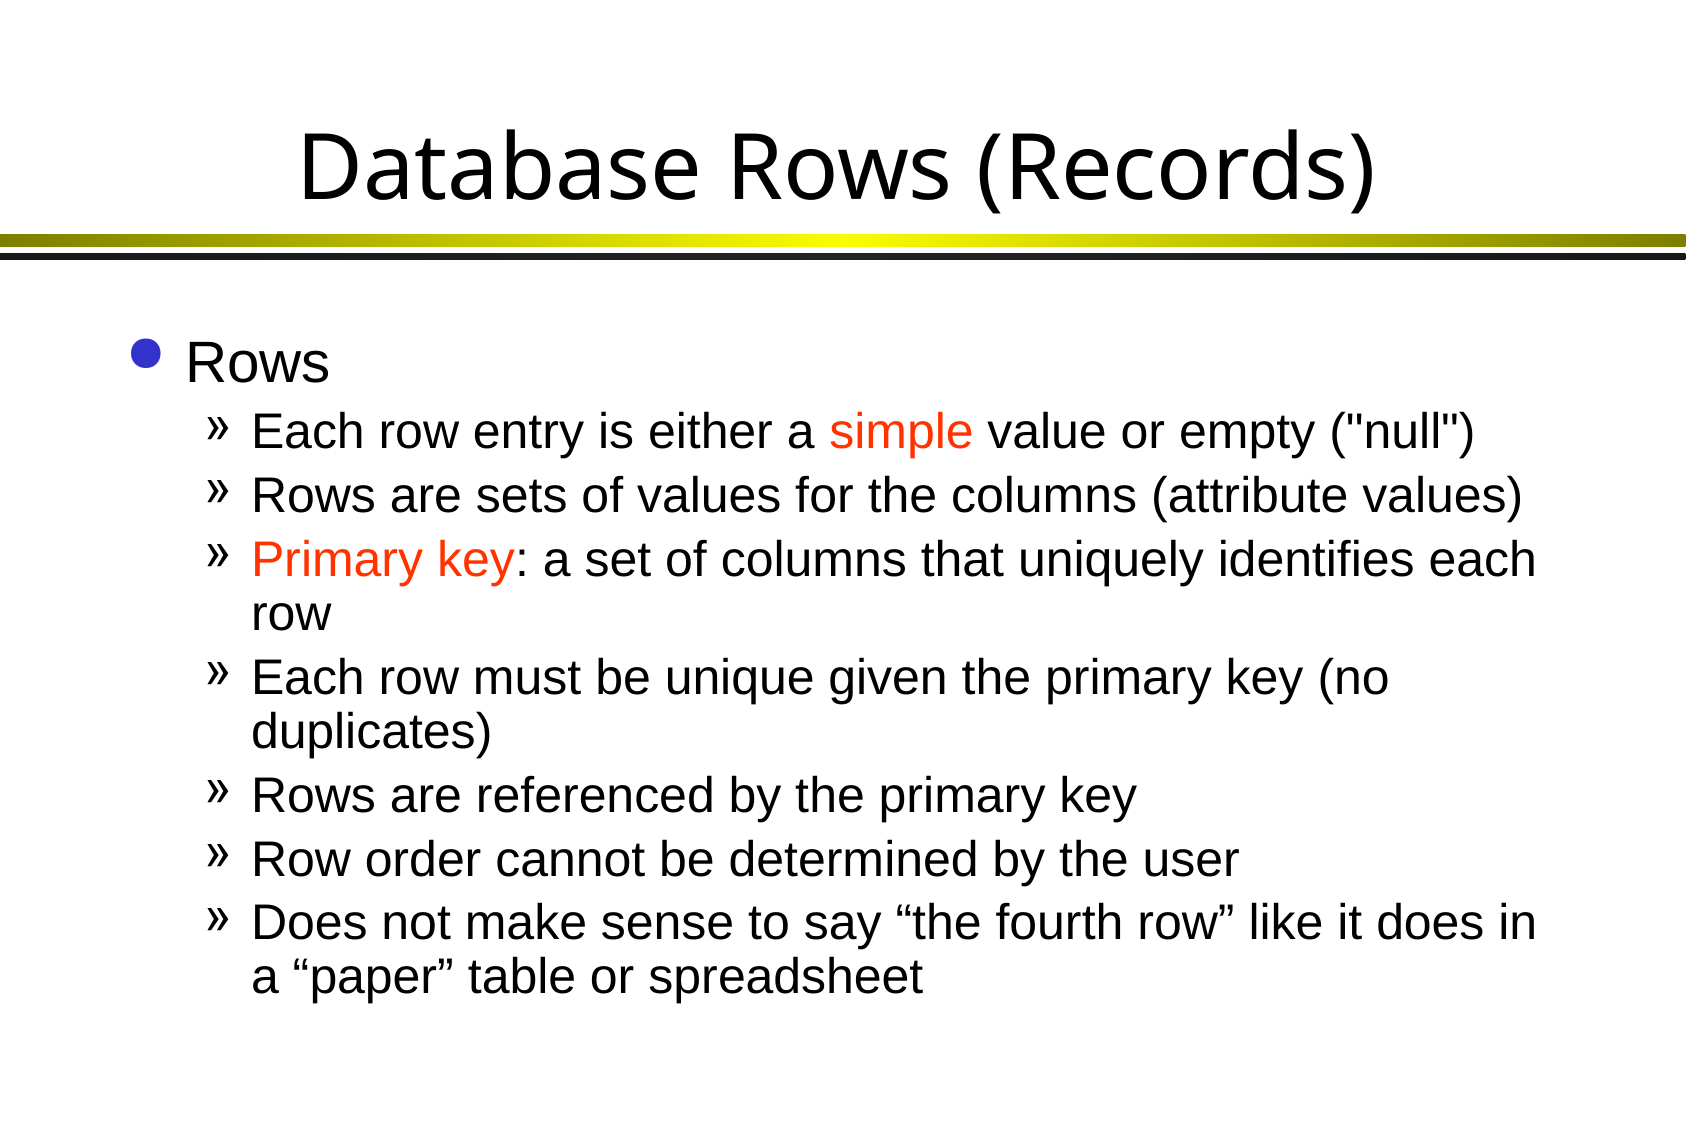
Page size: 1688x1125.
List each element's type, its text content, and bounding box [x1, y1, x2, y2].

title Database Rows (Records) [192, 36, 1481, 226]
list Rows Each row entry is either a simple value or empty ("null") Rows are sets of values for the columns (attribute values) Primary key: a set of columns that uniquely identifies each row Each row must be unique given the primary key (no duplicates) Rows are referenced by the primary key Row order cannot be determined by the user Does not make sense to say “the fourth row” like it does in a “paper” table or spreadsheet [113, 324, 1588, 1051]
